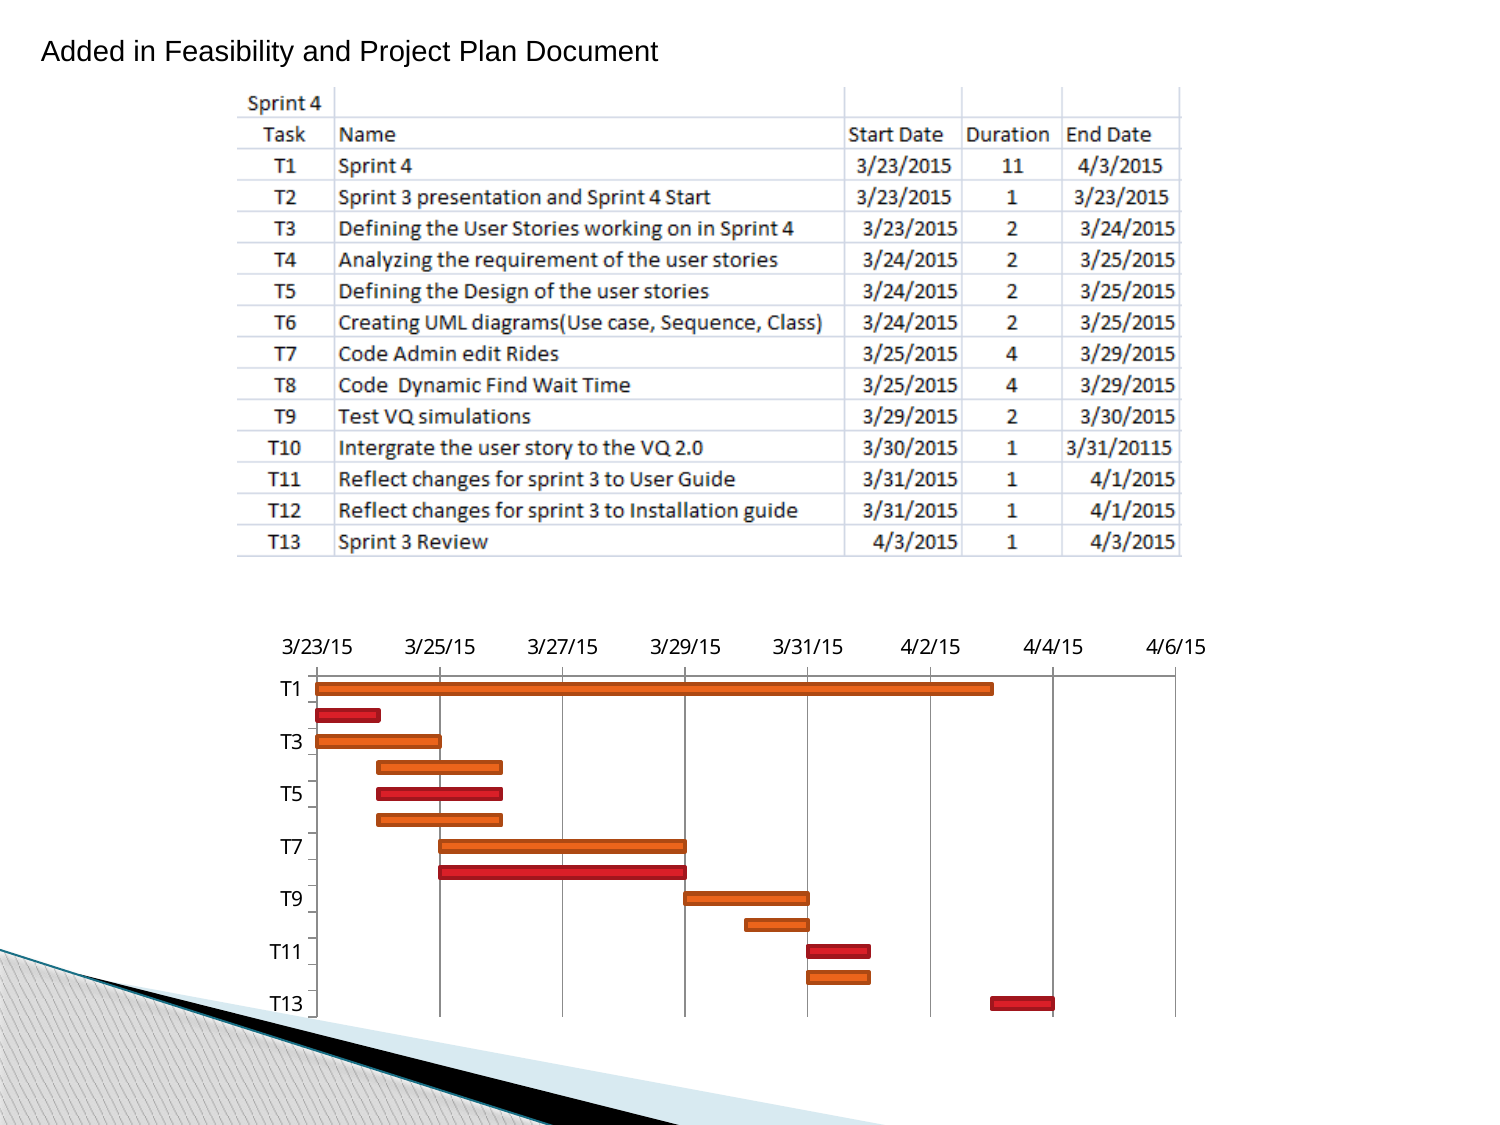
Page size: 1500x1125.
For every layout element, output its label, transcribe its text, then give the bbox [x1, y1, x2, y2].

text_box Added in Feasibility and Project Plan Document [26, 24, 675, 75]
chart [249, 624, 1226, 1027]
picture [237, 87, 1182, 557]
